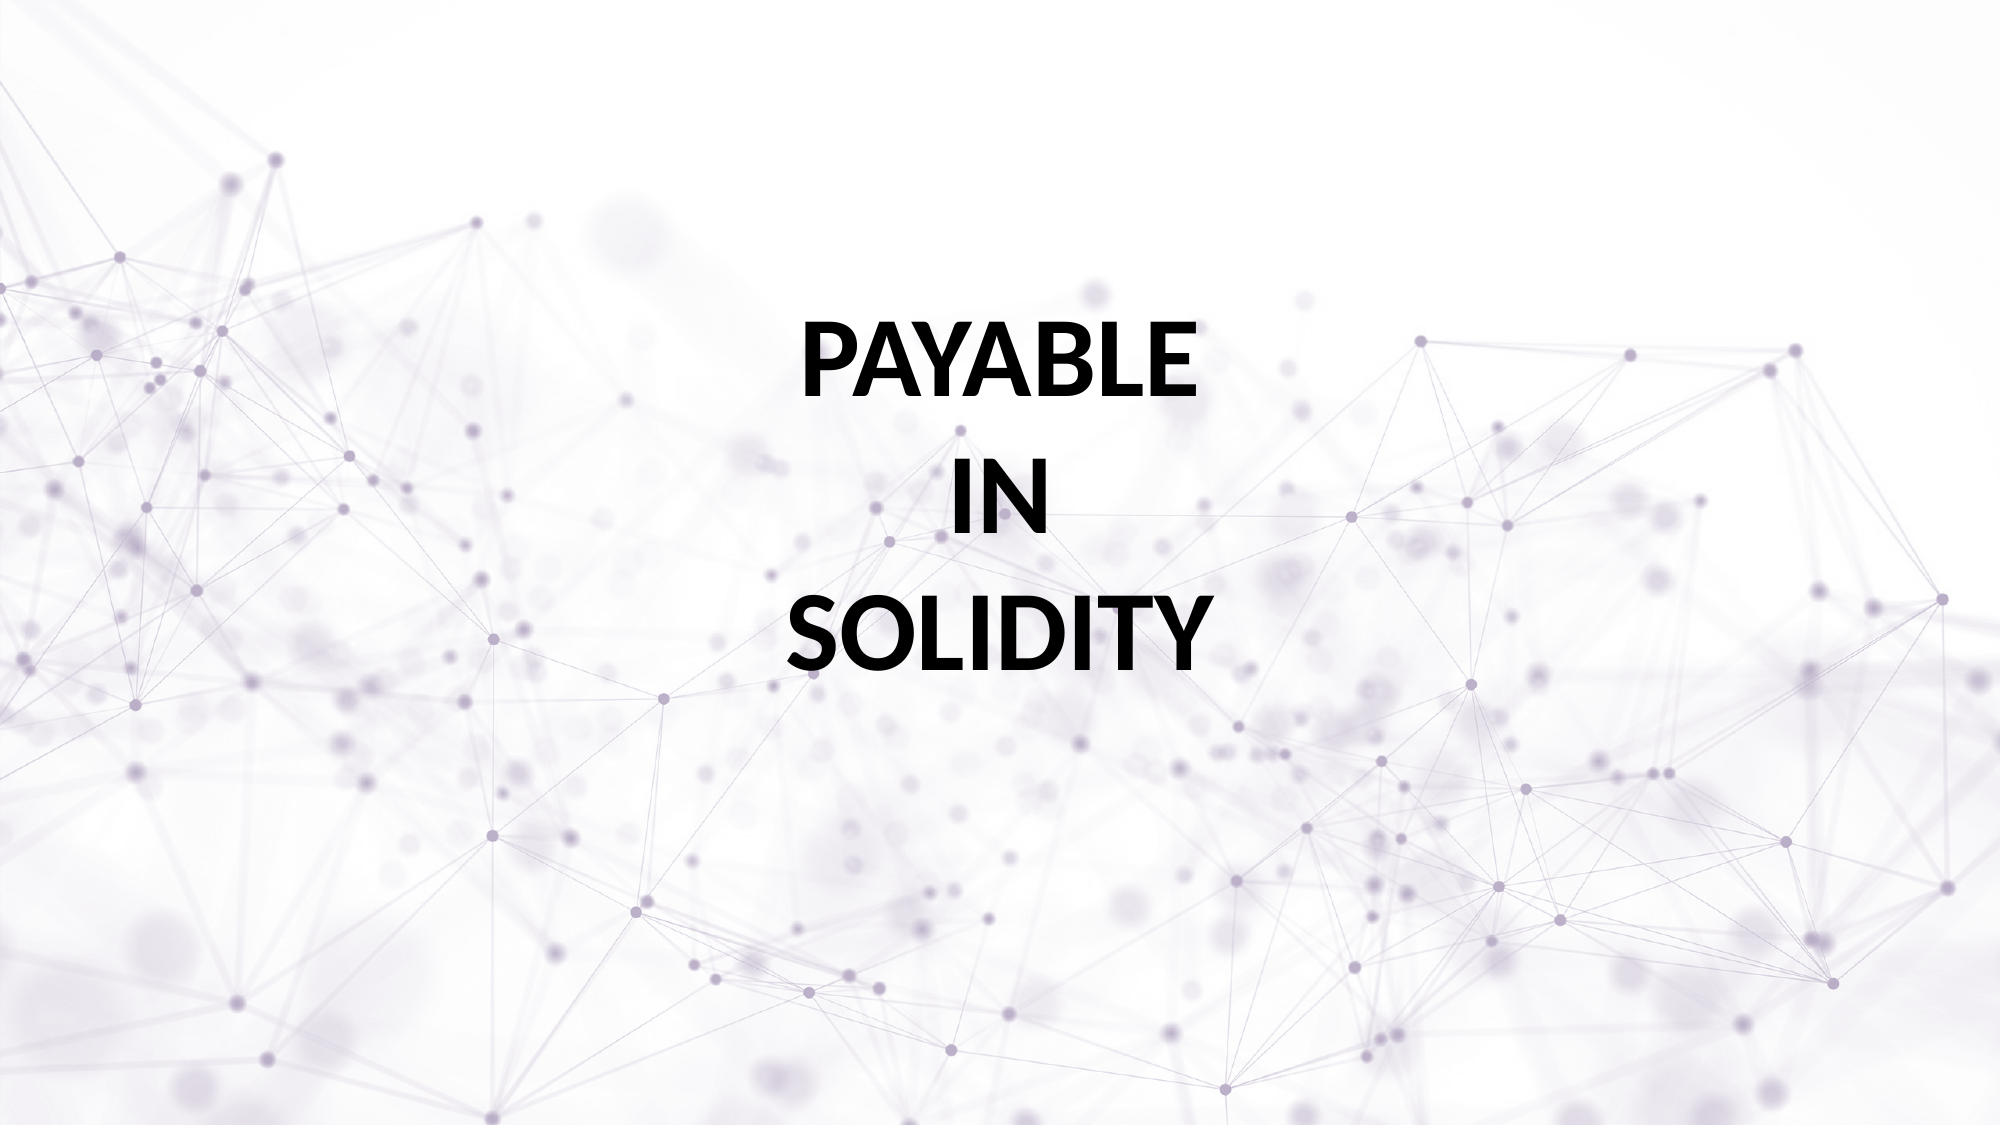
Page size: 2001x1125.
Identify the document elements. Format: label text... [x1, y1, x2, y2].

title PAYABLE IN SOLIDITY [571, 149, 1429, 825]
